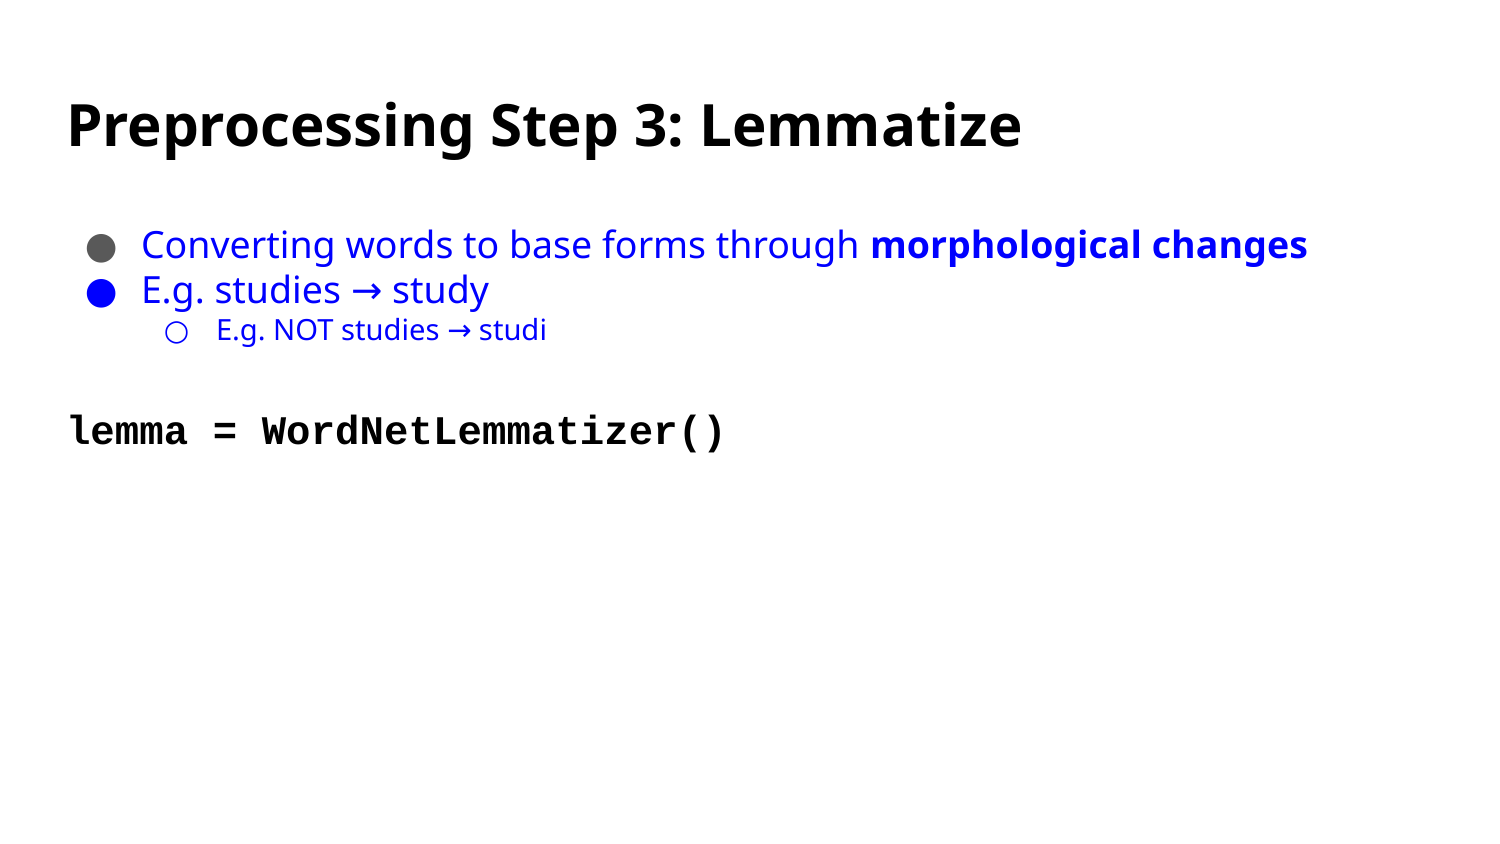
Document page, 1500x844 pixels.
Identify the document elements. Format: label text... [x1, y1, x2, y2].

list Converting words to base forms through morphological changes E.g. studies → study E.g. NOT studies → studi lemma = WordNetLemmatizer() [51, 206, 1449, 767]
title Preprocessing Step 3: Lemmatize [51, 72, 1449, 167]
